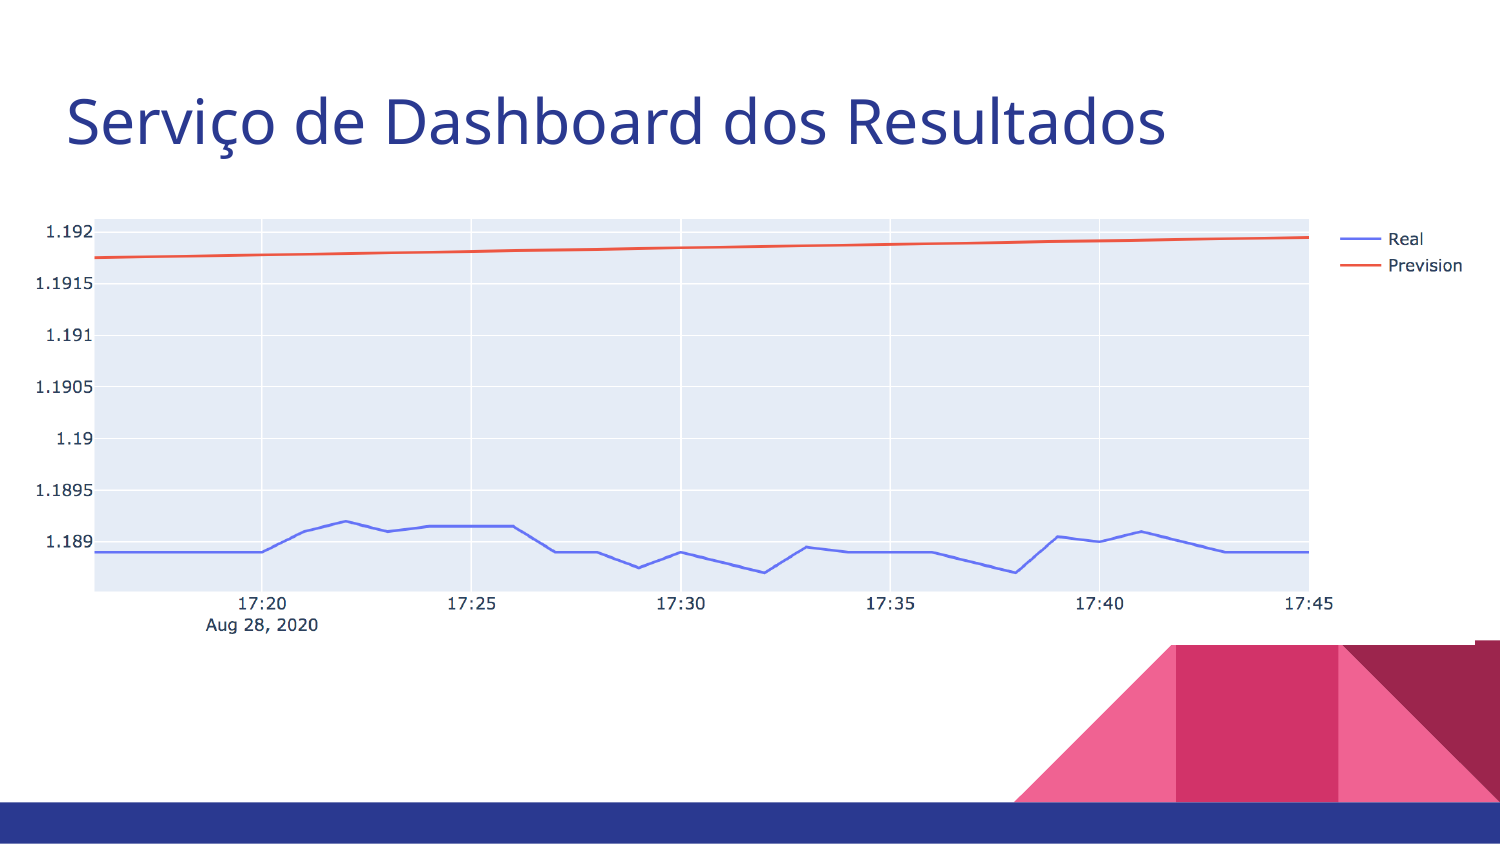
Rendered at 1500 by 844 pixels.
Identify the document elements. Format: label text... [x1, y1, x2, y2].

picture [24, 191, 1476, 645]
title Serviço de Dashboard dos Resultados [51, 67, 1449, 167]
